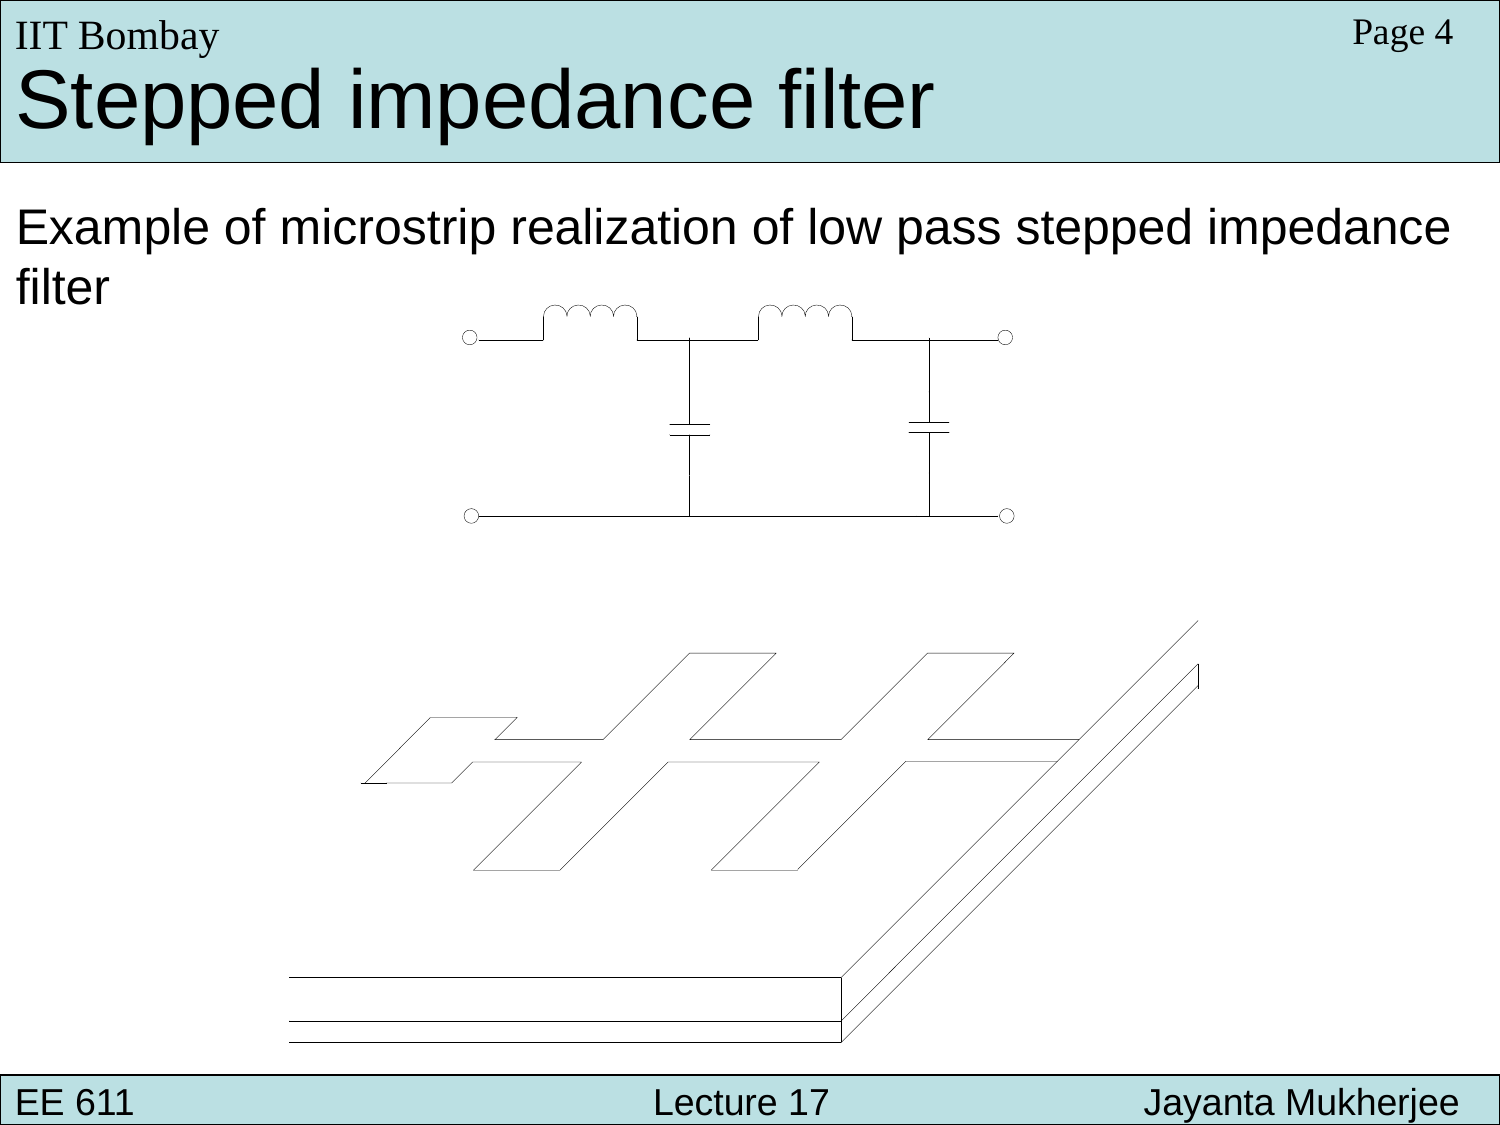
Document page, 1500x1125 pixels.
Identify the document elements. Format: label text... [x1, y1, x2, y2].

text_box Example of microstrip realization of low pass stepped impedance filter [1, 187, 1468, 323]
text_box IIT Bombay [0, 0, 250, 37]
text_box Page 4 [1337, 0, 1469, 60]
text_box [287, 302, 1201, 1045]
text_box EE 611 Lecture 17 Jayanta Mukherjee [0, 1074, 1500, 1125]
text_box [0, 0, 1500, 163]
text_box Stepped impedance filter [0, 37, 952, 153]
